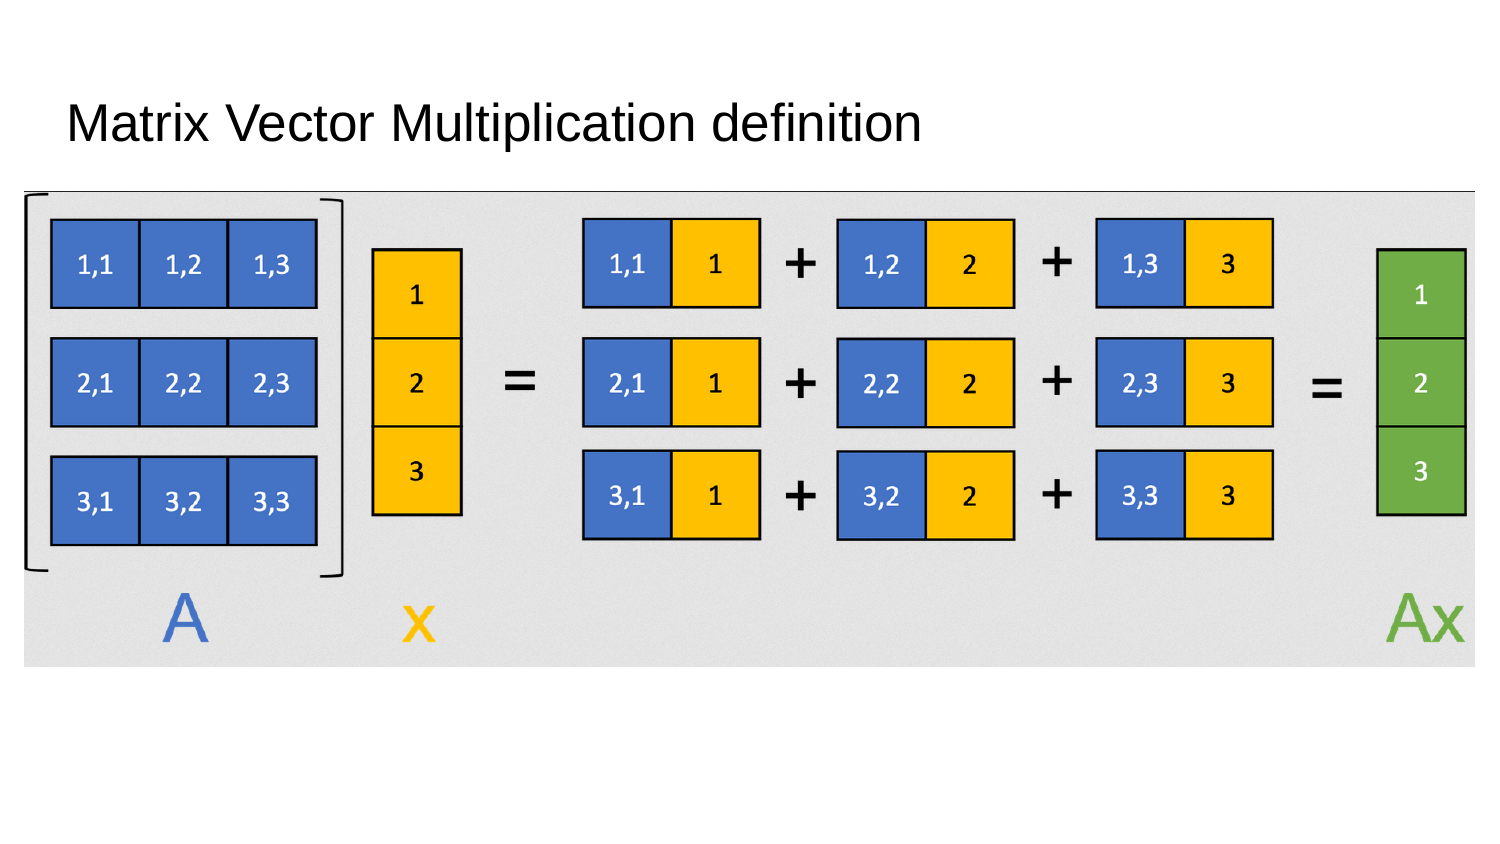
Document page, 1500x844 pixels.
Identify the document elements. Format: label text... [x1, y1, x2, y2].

picture [24, 191, 1476, 667]
title Matrix Vector Multiplication definition [51, 72, 1449, 167]
